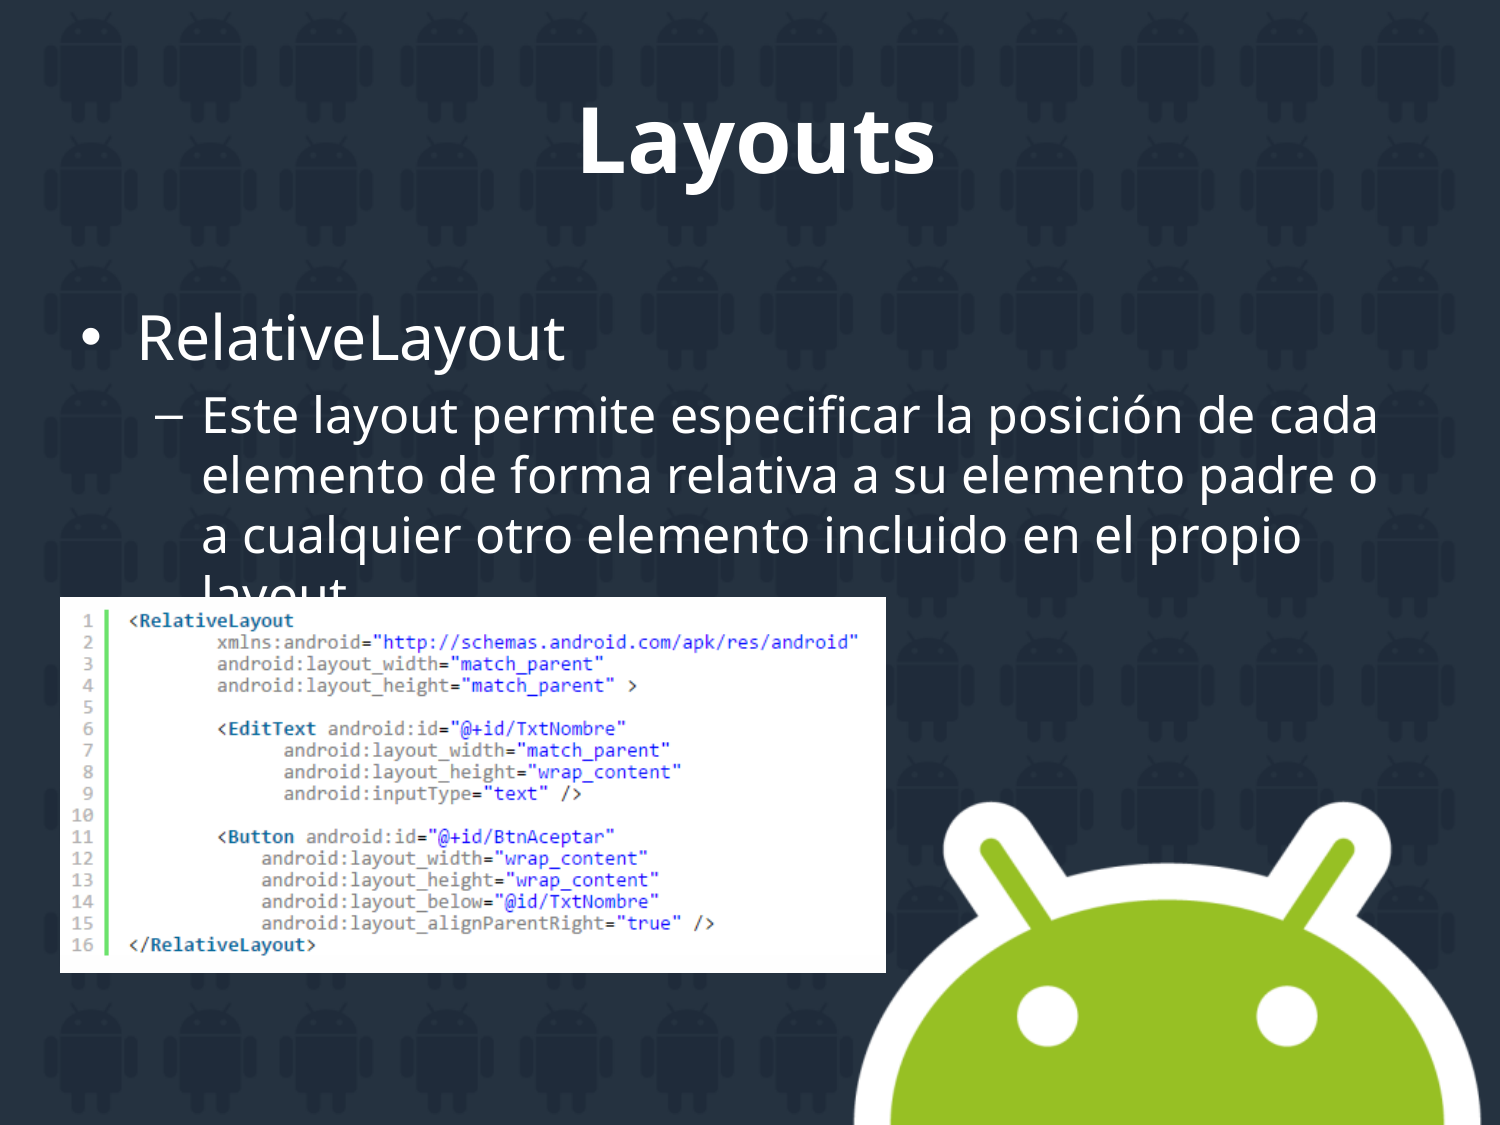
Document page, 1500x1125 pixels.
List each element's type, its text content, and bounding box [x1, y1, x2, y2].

list RelativeLayout Este layout permite especificar la posición de cada elemento de forma relativa a su elemento padre o a cualquier otro elemento incluido en el propio layout. [64, 290, 1436, 1005]
title Layouts [171, 42, 1343, 231]
picture [0, 0, 1500, 1125]
